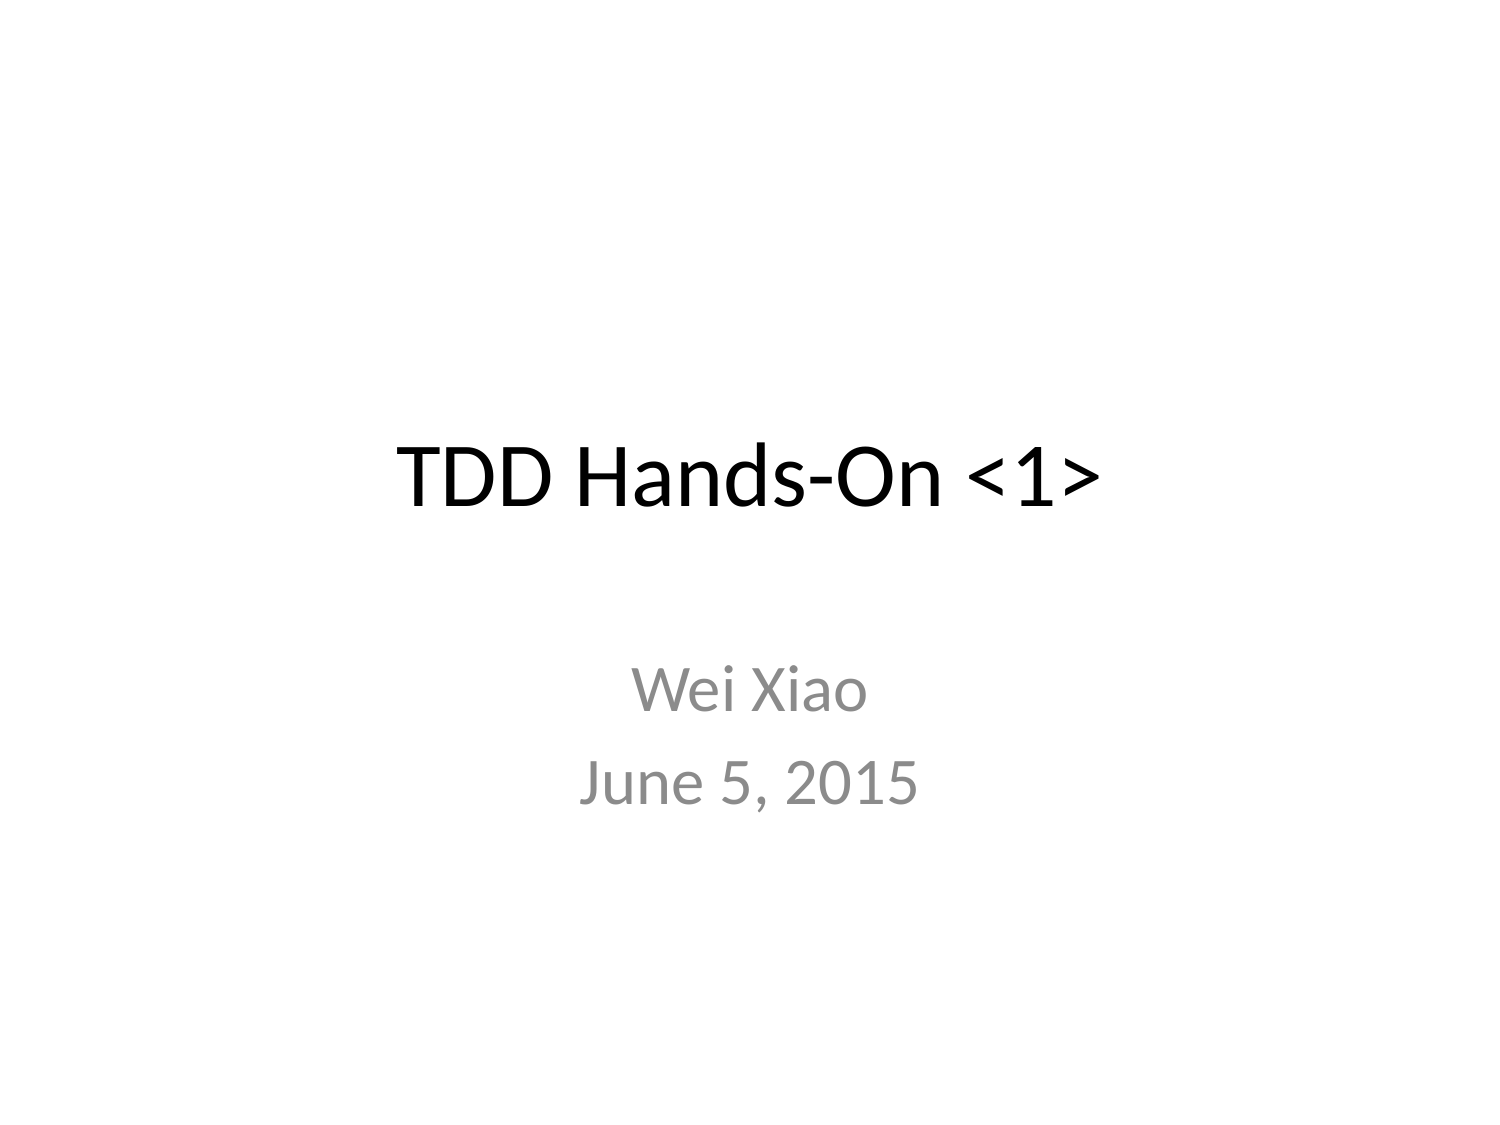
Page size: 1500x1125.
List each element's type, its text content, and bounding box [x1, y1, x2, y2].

subtitle Wei Xiao June 5, 2015 [225, 637, 1275, 925]
title TDD Hands-On <1> [112, 349, 1388, 591]
